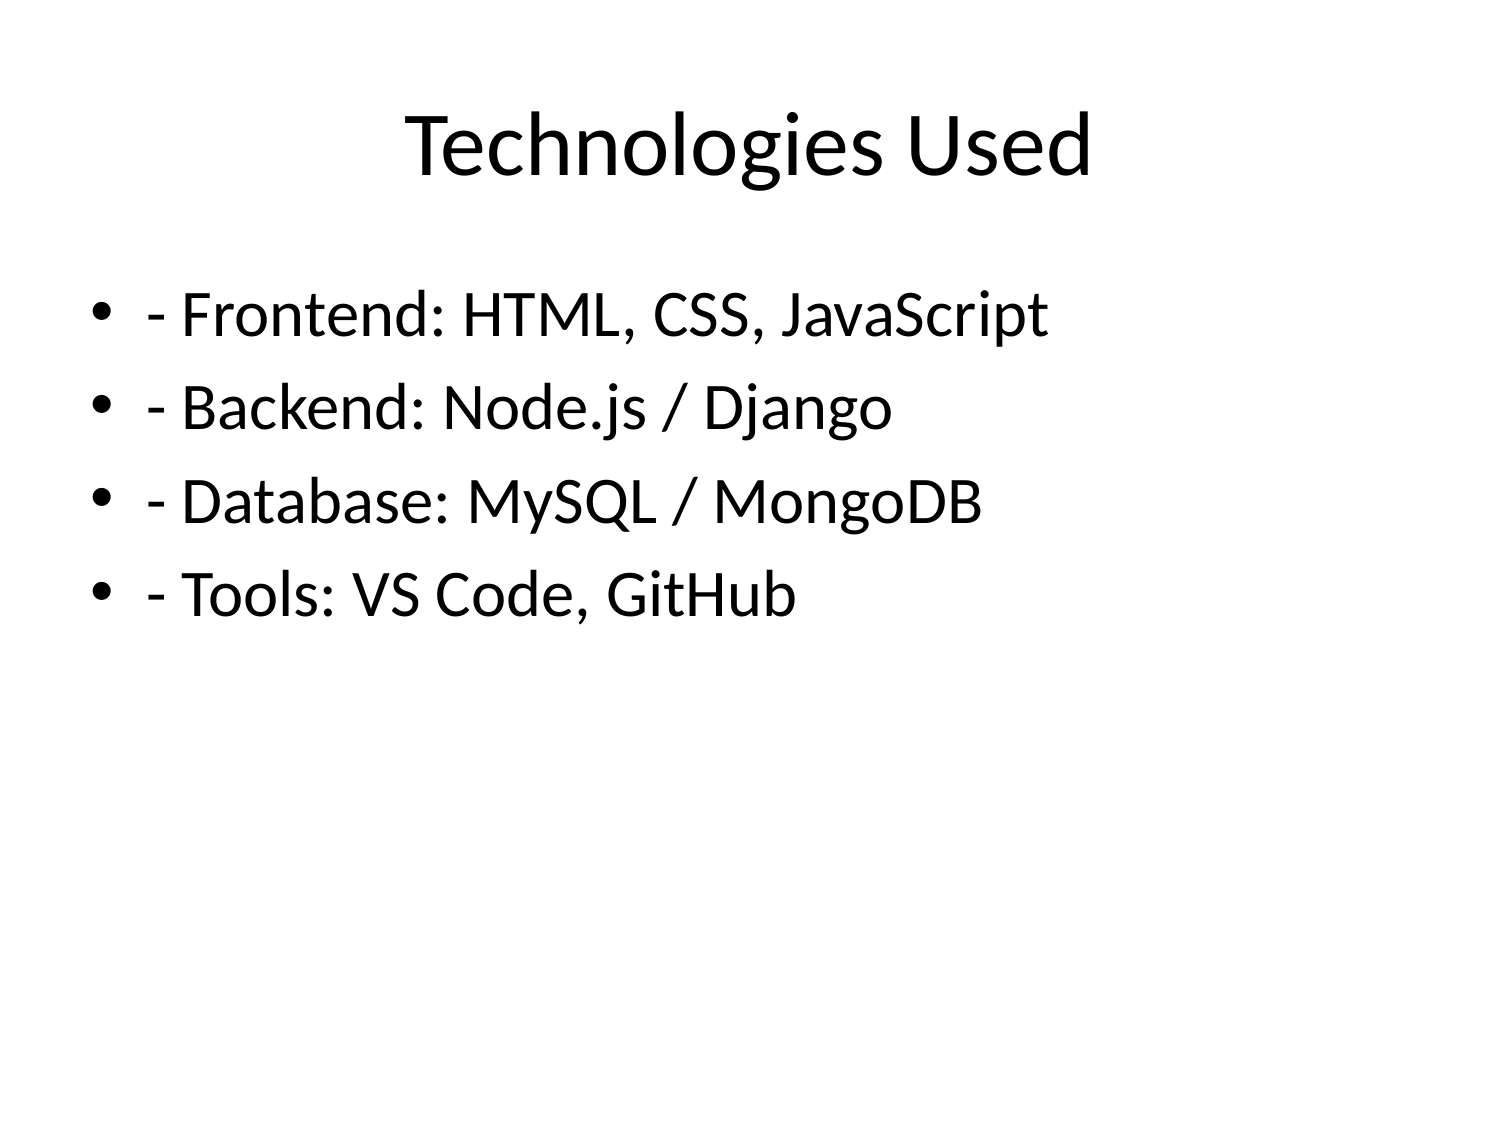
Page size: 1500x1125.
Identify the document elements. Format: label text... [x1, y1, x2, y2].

list - Frontend: HTML, CSS, JavaScript - Backend: Node.js / Django - Database: MySQL / MongoDB - Tools: VS Code, GitHub [75, 262, 1425, 1005]
title Technologies Used [75, 45, 1425, 233]
